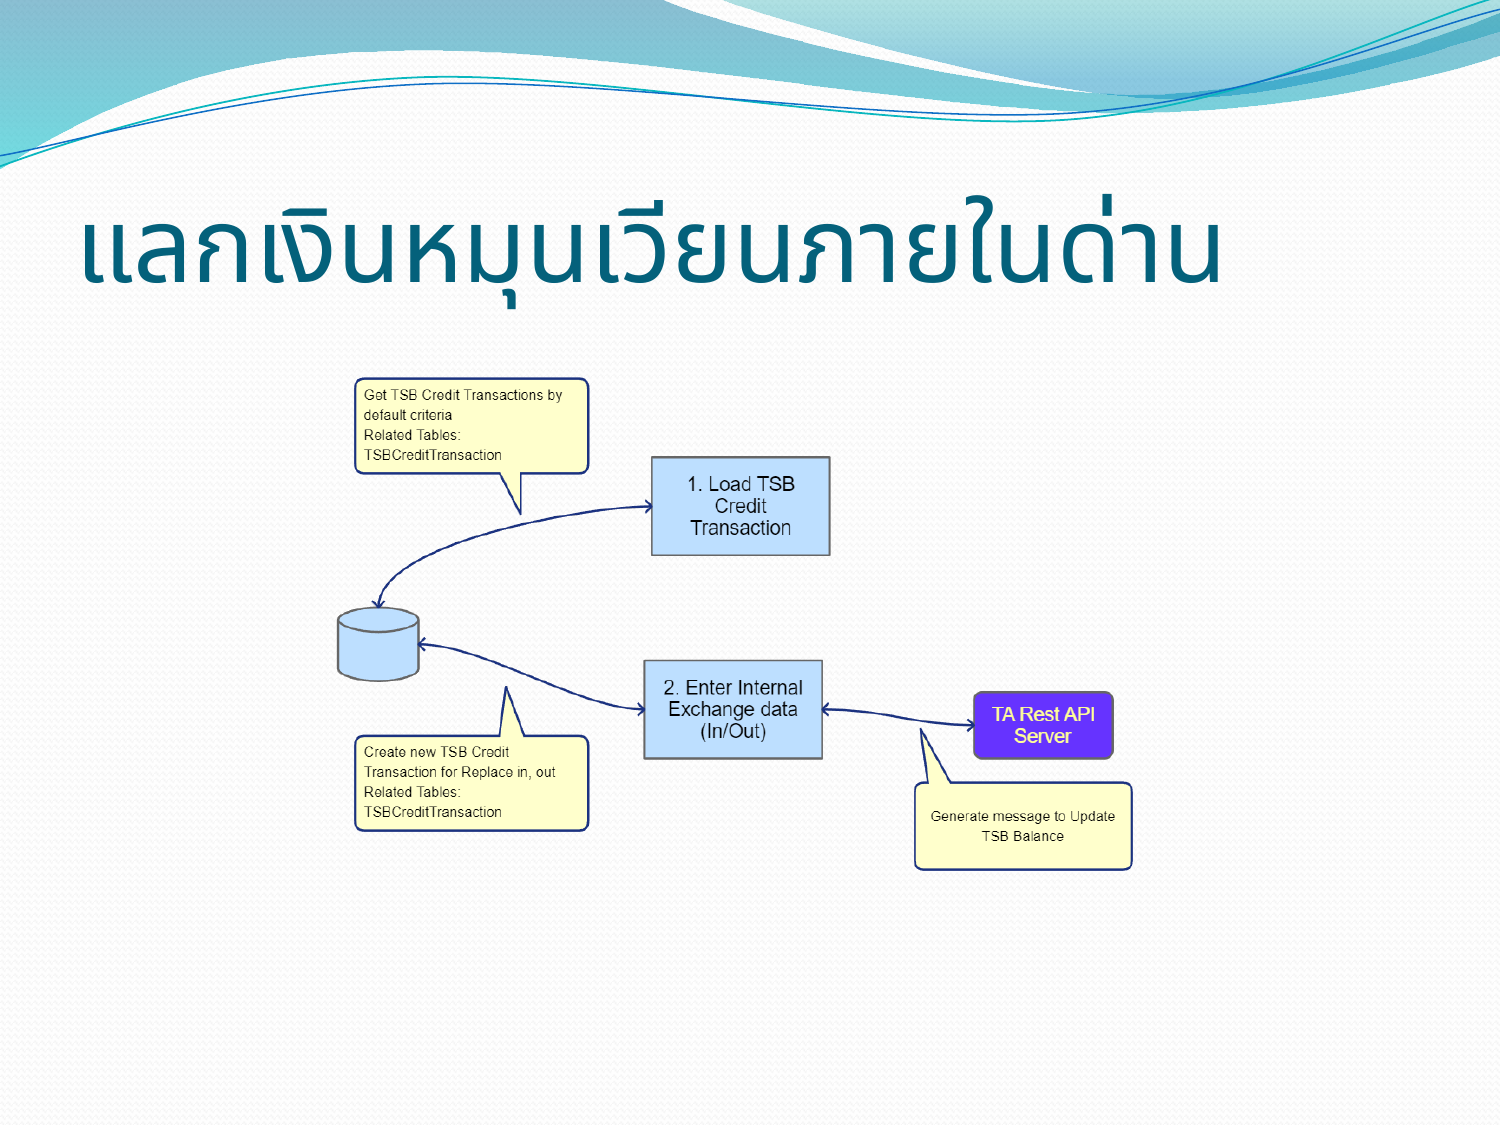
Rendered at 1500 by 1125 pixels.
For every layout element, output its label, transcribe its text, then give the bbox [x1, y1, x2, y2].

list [211, 317, 1289, 1038]
title แลกเงินหมุนเวียนภายในด่าน [75, 115, 1425, 303]
